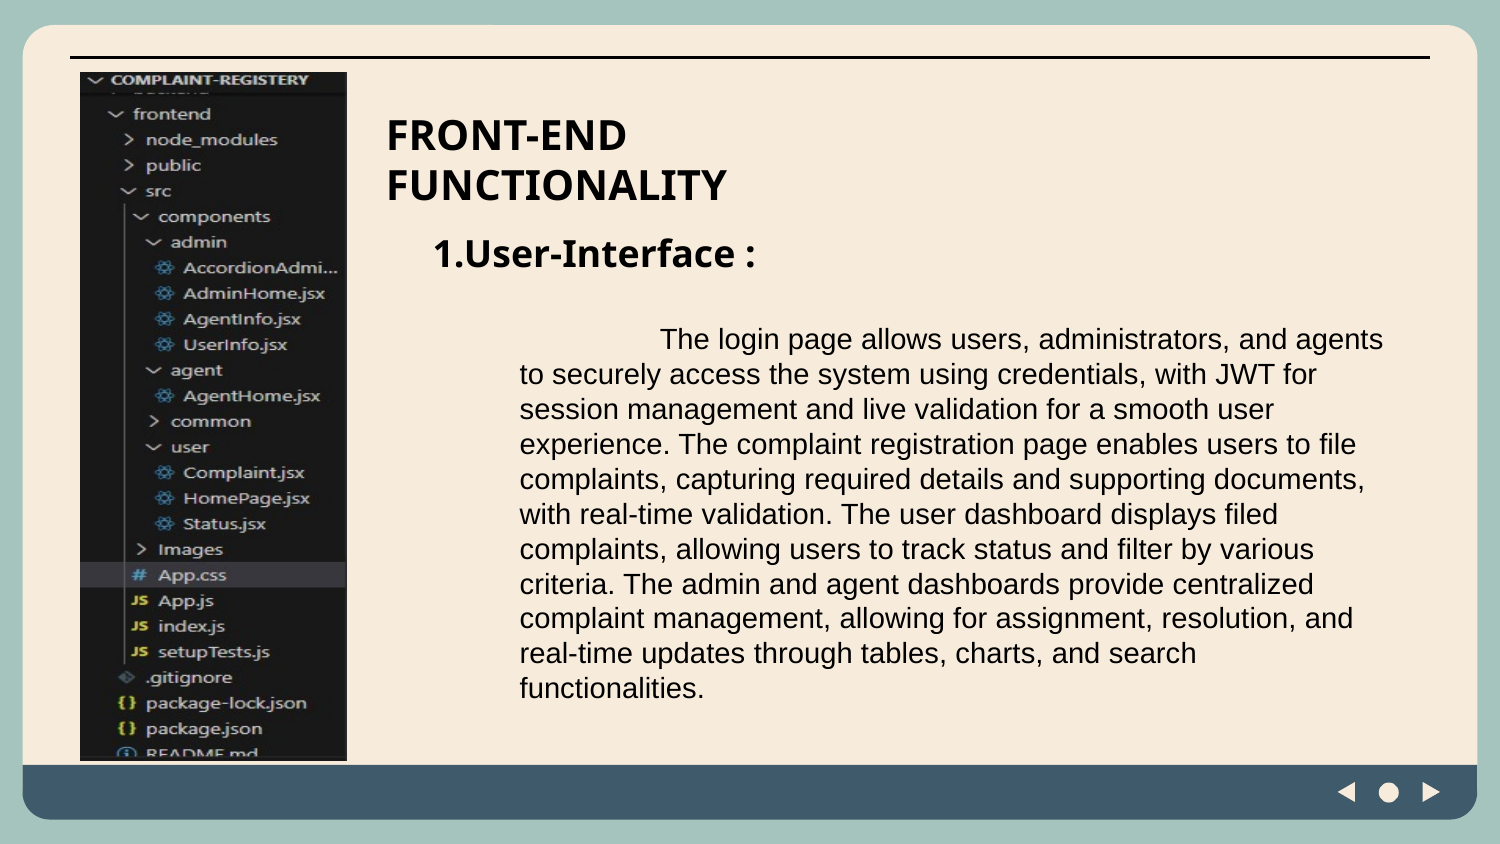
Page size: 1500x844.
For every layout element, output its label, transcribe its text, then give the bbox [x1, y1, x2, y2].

picture [80, 72, 348, 761]
text_box 1.User-Interface : [417, 222, 812, 283]
title FRONT-END FUNCTIONALITY [370, 93, 941, 188]
text_box The login page allows users, administrators, and agents to securely access the system using credentials, with JWT for session management and live validation for a smooth user experience. The complaint registration page enables users to file complaints, capturing required details and supporting documents, with real-time validation. The user dashboard displays filed complaints, allowing users to track status and filter by various criteria. The admin and agent dashboards provide centralized complaint management, allowing for assignment, resolution, and real-time updates through tables, charts, and search functionalities. [504, 312, 1401, 713]
